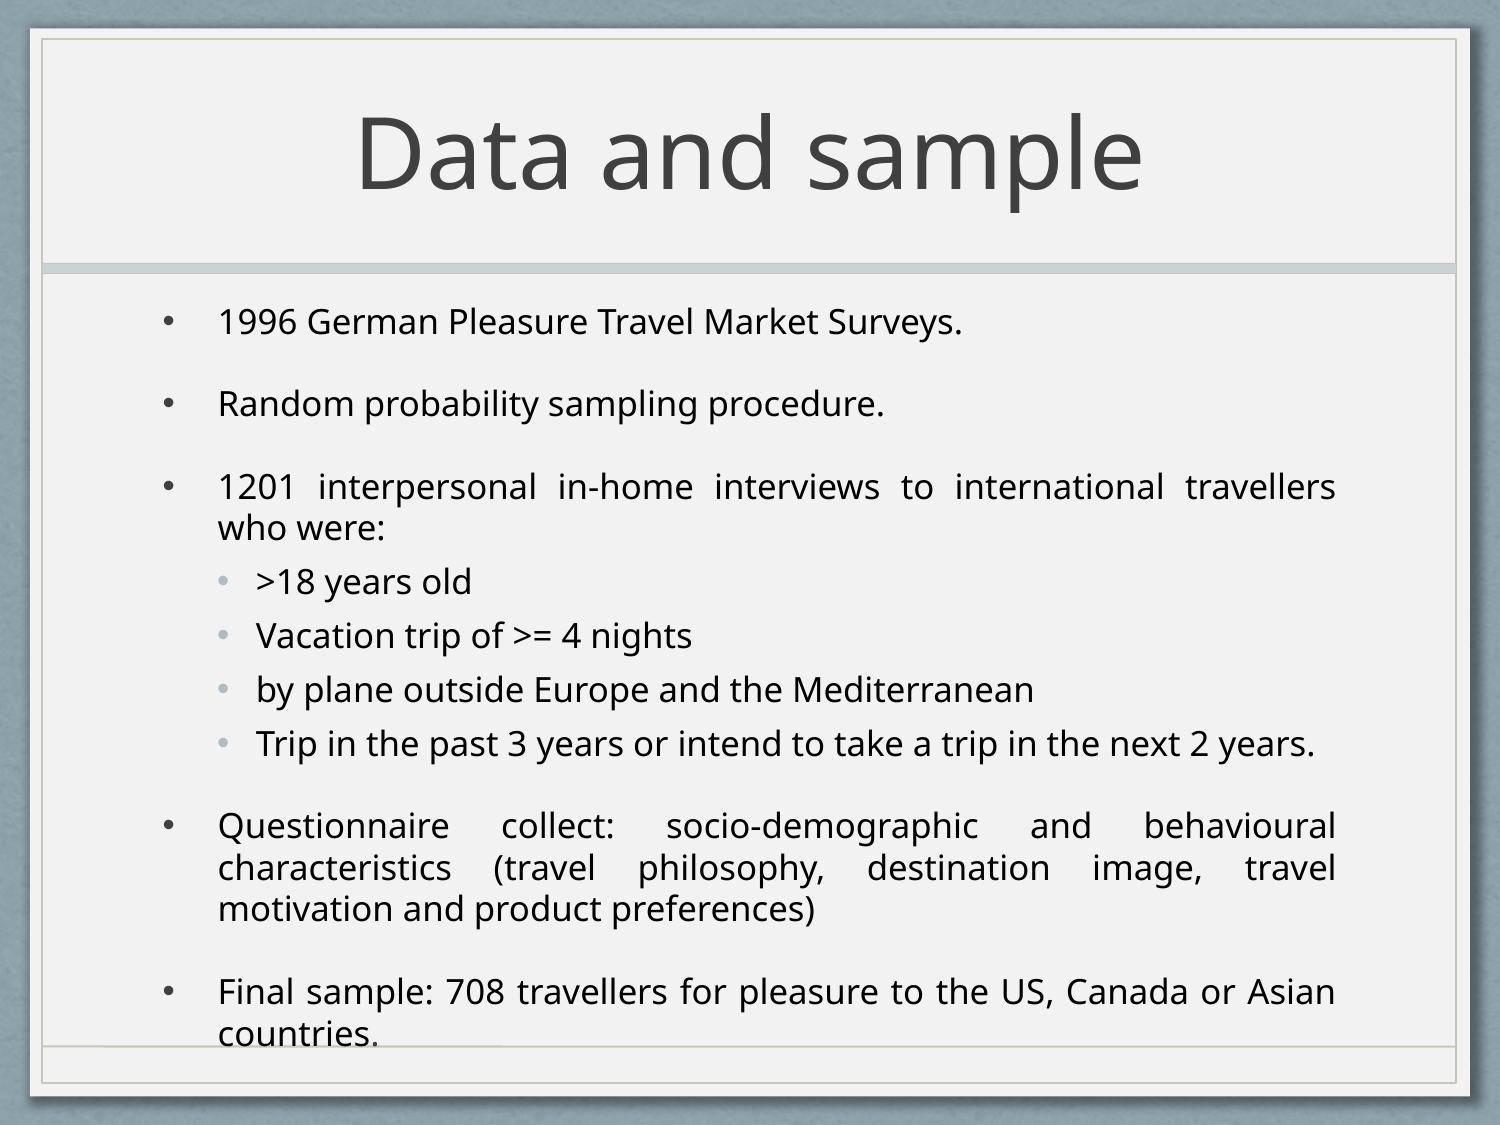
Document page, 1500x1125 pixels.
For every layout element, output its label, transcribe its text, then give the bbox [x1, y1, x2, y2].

list 1996 German Pleasure Travel Market Surveys. Random probability sampling procedure. 1201 interpersonal in-home interviews to international travellers who were: >18 years old Vacation trip of >= 4 nights by plane outside Europe and the Mediterranean Trip in the past 3 years or intend to take a trip in the next 2 years. Questionnaire collect: socio-demographic and behavioural characteristics (travel philosophy, destination image, travel motivation and product preferences) Final sample: 708 travellers for pleasure to the US, Canada or Asian countries. [147, 292, 1353, 1098]
title Data and sample [147, 40, 1353, 260]
